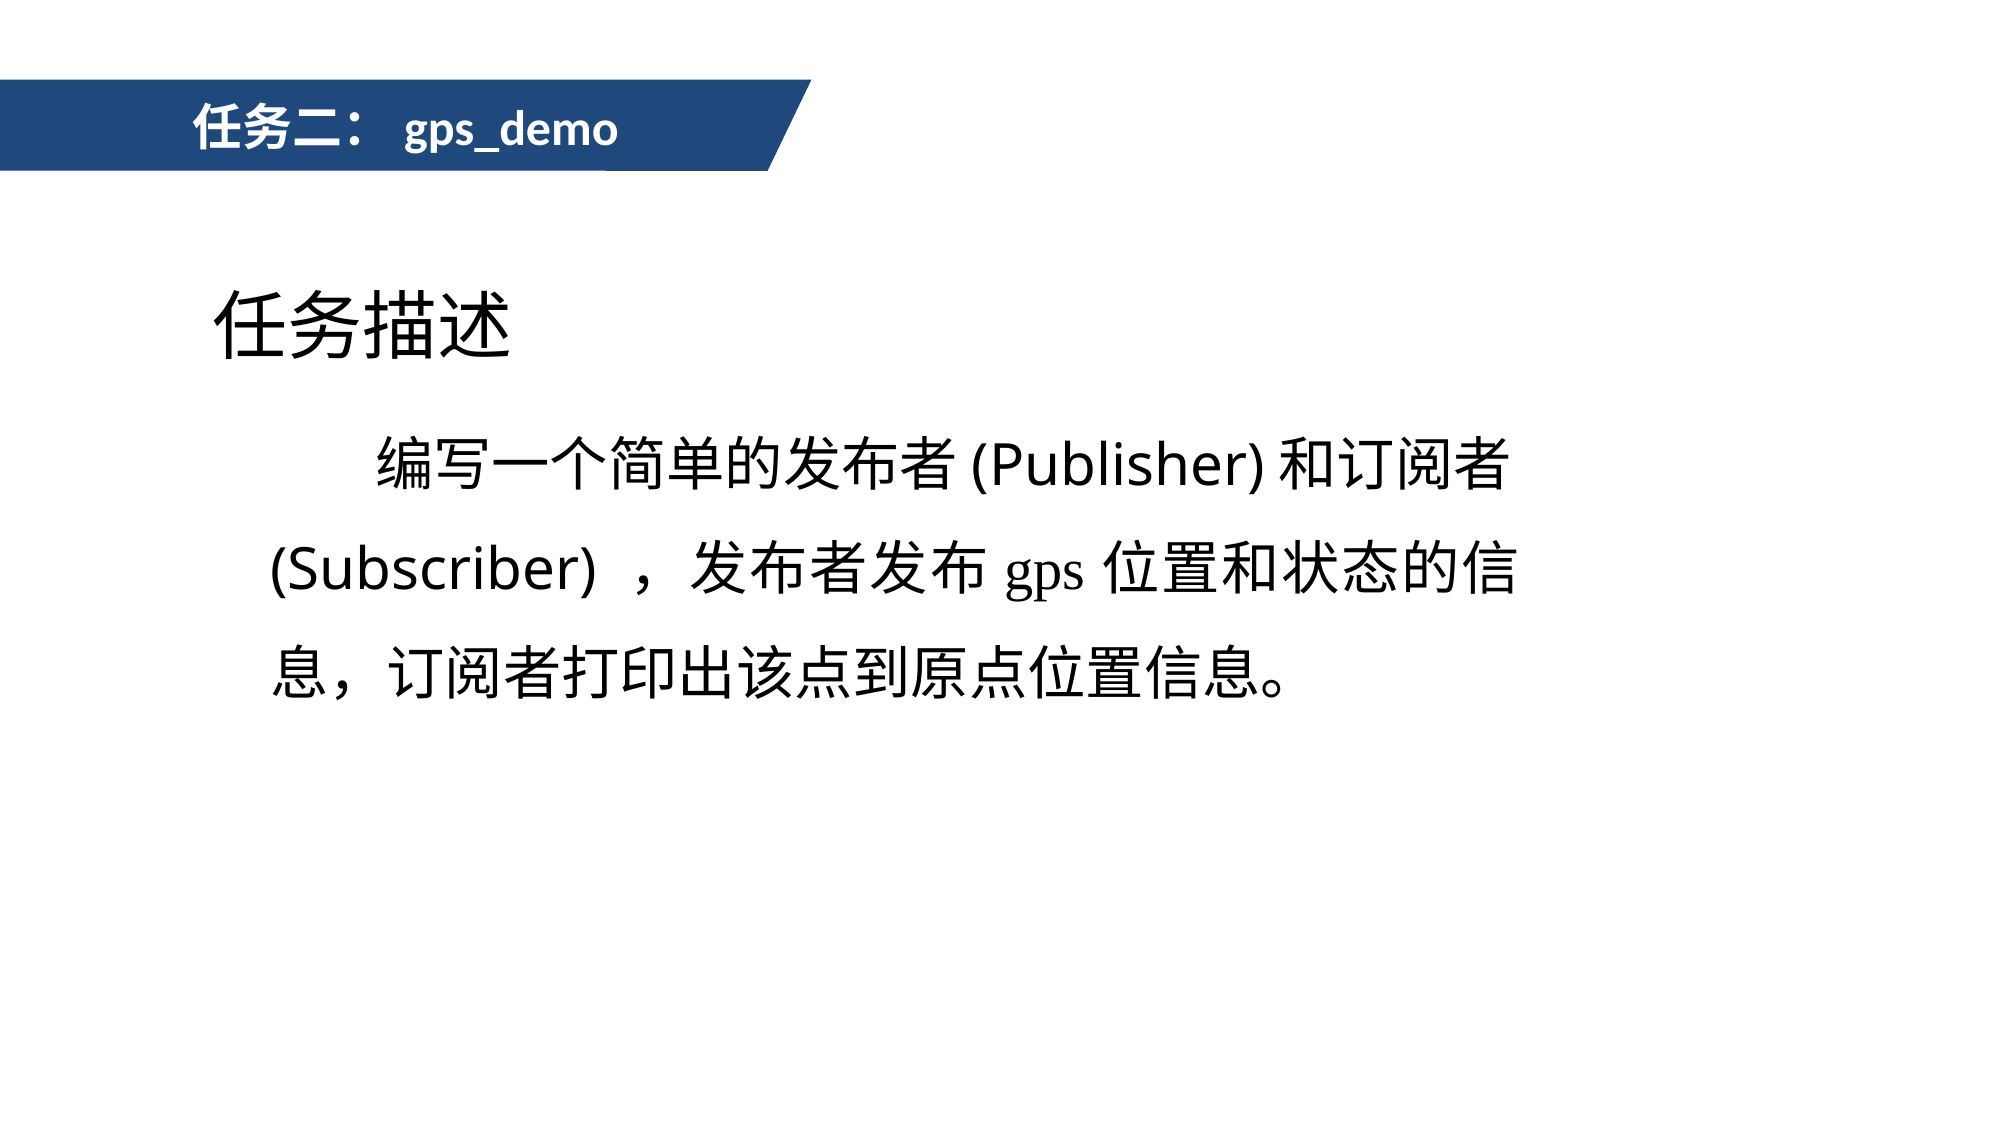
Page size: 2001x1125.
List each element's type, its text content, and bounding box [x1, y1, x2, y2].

text_box 任务描述 [197, 271, 528, 377]
text_box 编写一个简单的发布者(Publisher)和订阅者(Subscriber) ，发布者发布gps位置和状态的信息，订阅者打印出该点到原点位置信息。 [255, 384, 1536, 819]
text_box 任务二：gps_demo [0, 78, 814, 172]
